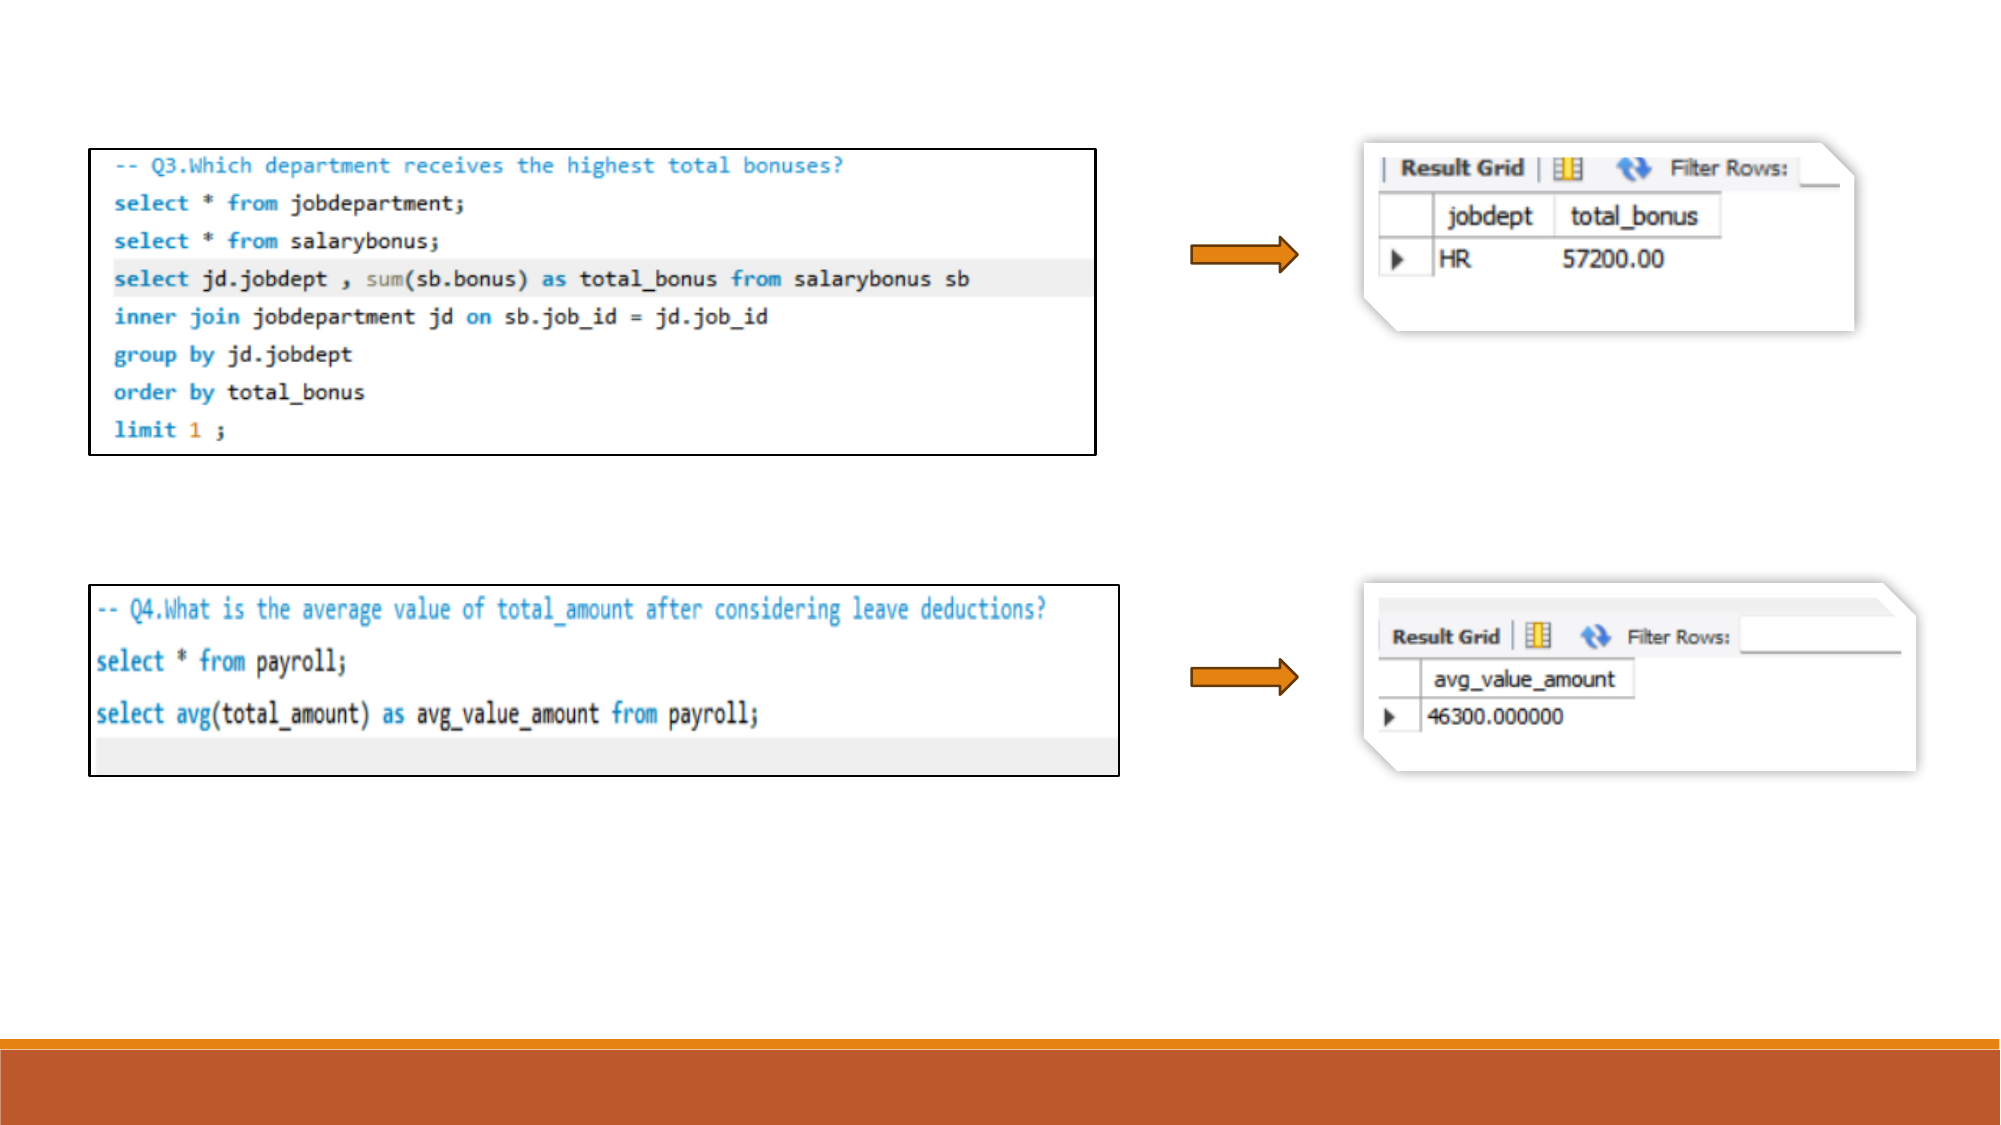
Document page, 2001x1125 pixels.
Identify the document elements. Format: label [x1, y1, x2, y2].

picture [1370, 589, 1910, 765]
picture [89, 585, 1119, 776]
text_box [1190, 235, 1299, 274]
text_box [1190, 658, 1299, 696]
picture [89, 149, 1095, 455]
picture [1370, 149, 1848, 325]
